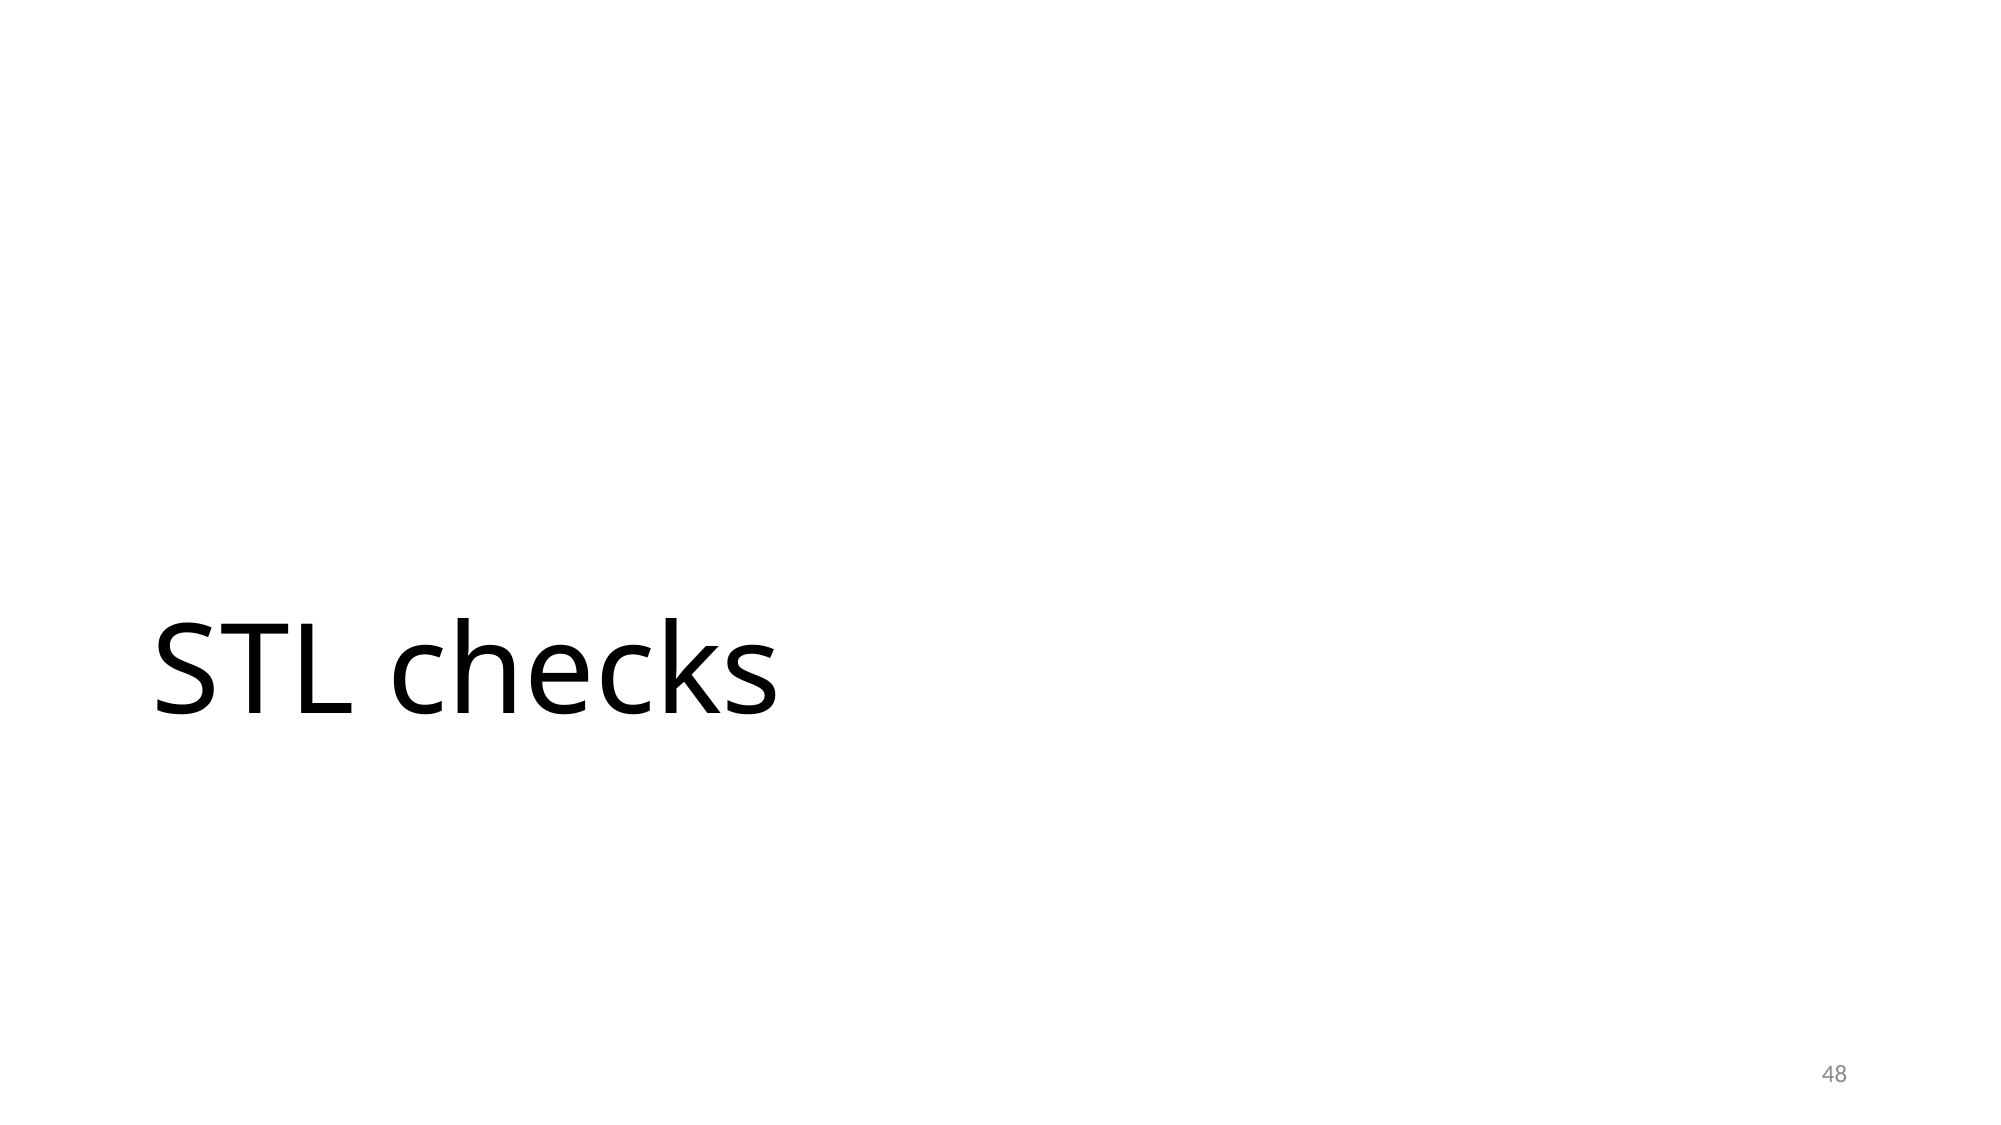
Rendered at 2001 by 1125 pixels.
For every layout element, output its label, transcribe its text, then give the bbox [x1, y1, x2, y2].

slide_number 48 [1412, 1042, 1863, 1103]
title STL checks [136, 280, 1862, 749]
